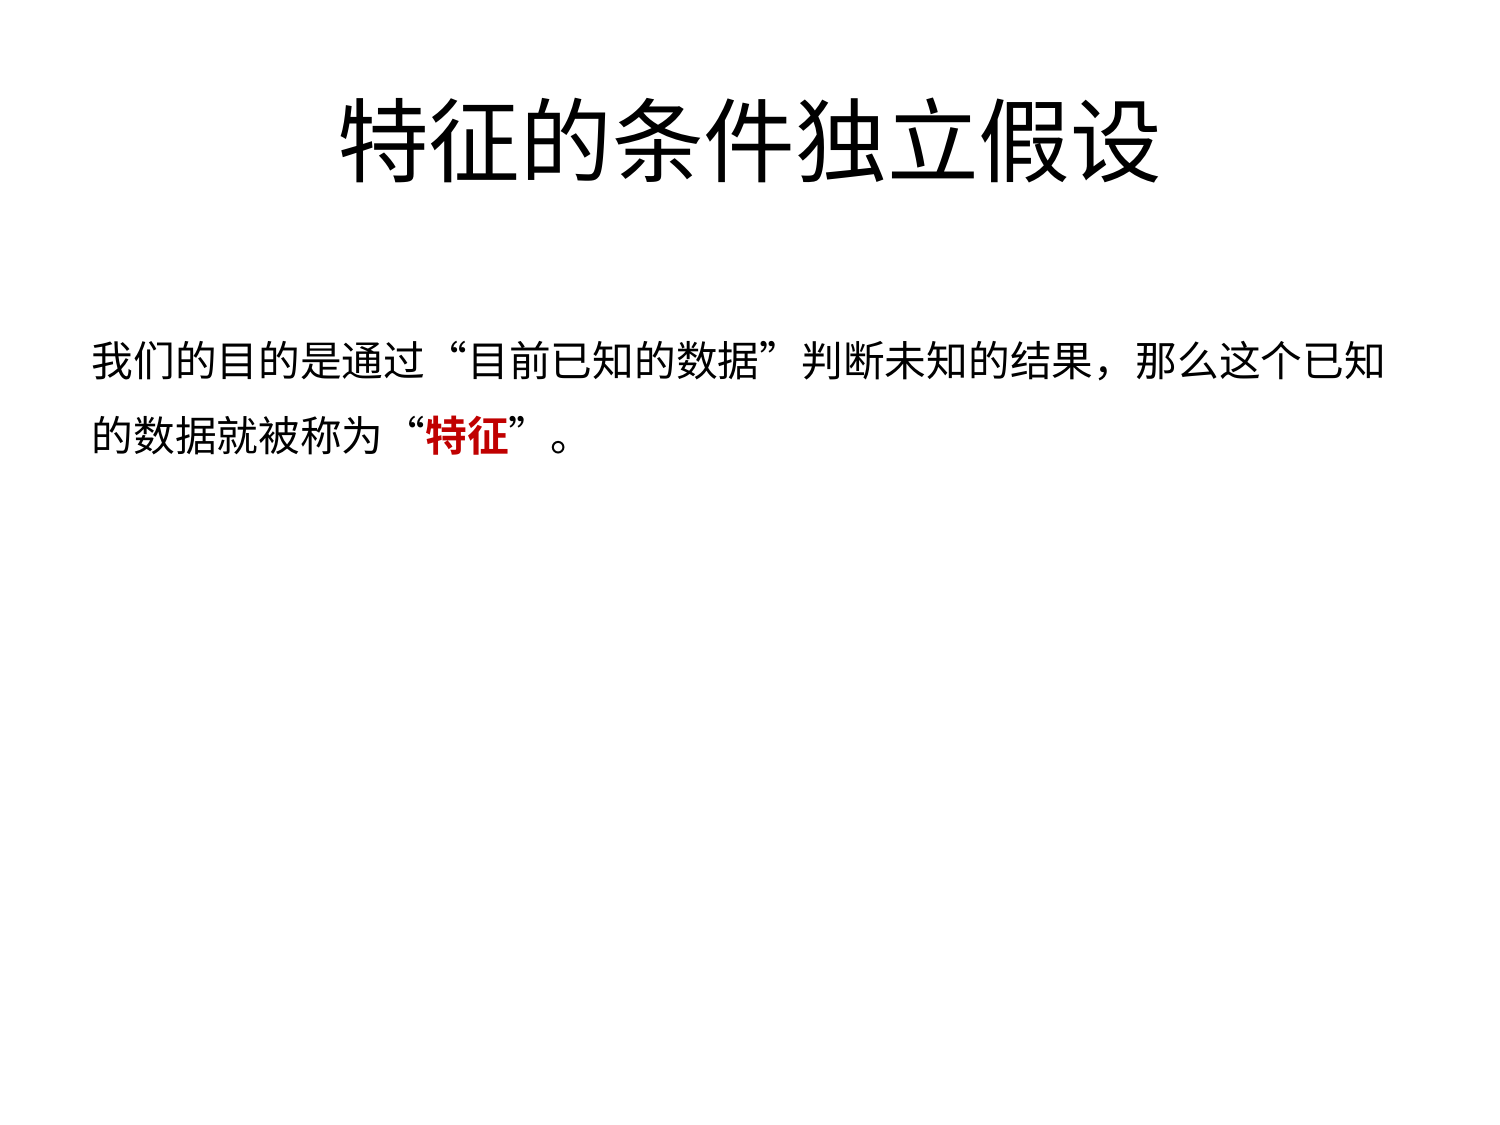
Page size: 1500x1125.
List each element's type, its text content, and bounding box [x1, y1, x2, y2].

title 特征的条件独立假设 [75, 45, 1425, 233]
text_box 我们的目的是通过“目前已知的数据”判断未知的结果，那么这个已知的数据就被称为“特征”。 [76, 302, 1436, 468]
